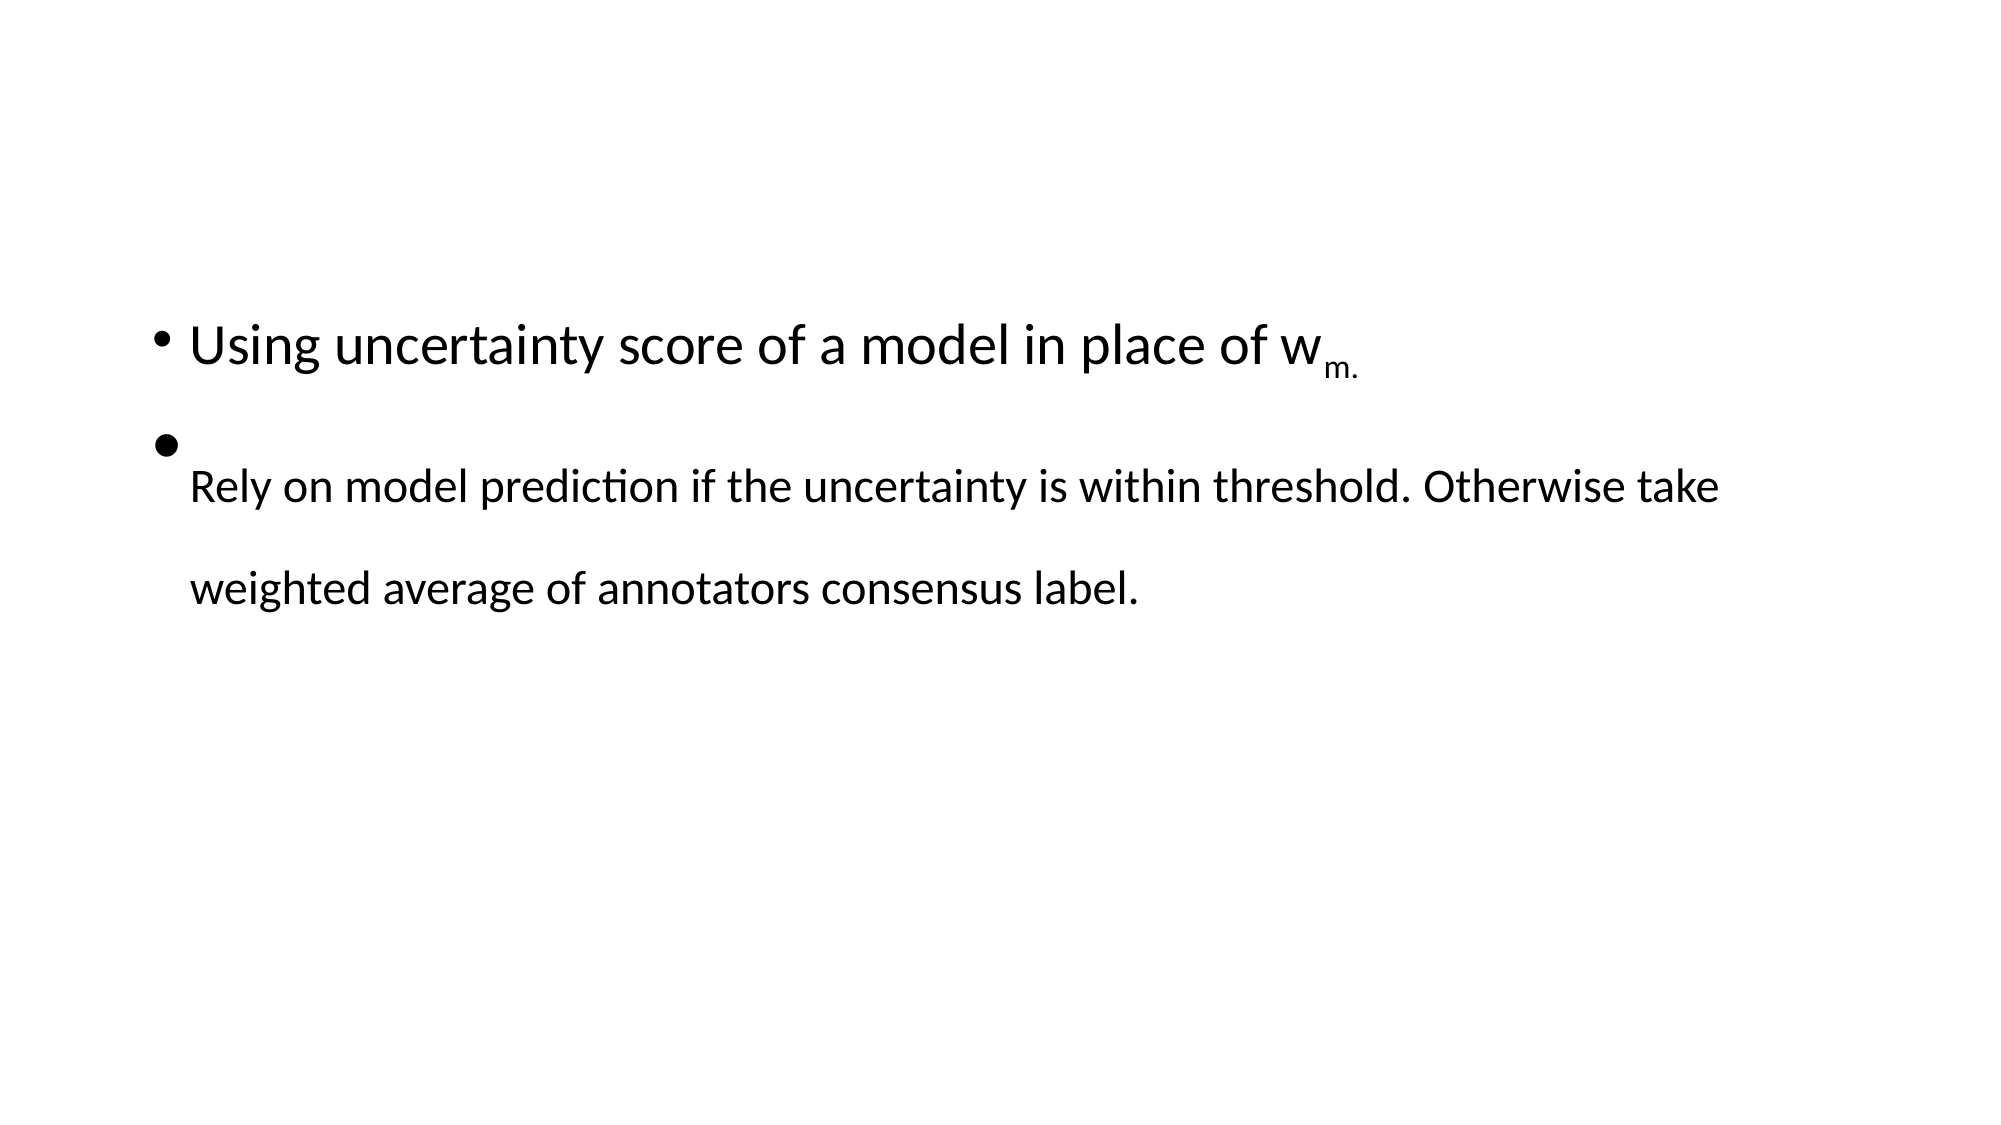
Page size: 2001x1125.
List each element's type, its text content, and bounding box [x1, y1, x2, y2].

list Using uncertainty score of a model in place of wm. Rely on model prediction if the uncertainty is within threshold. Otherwise take weighted average of annotators consensus label. [137, 299, 1863, 1014]
